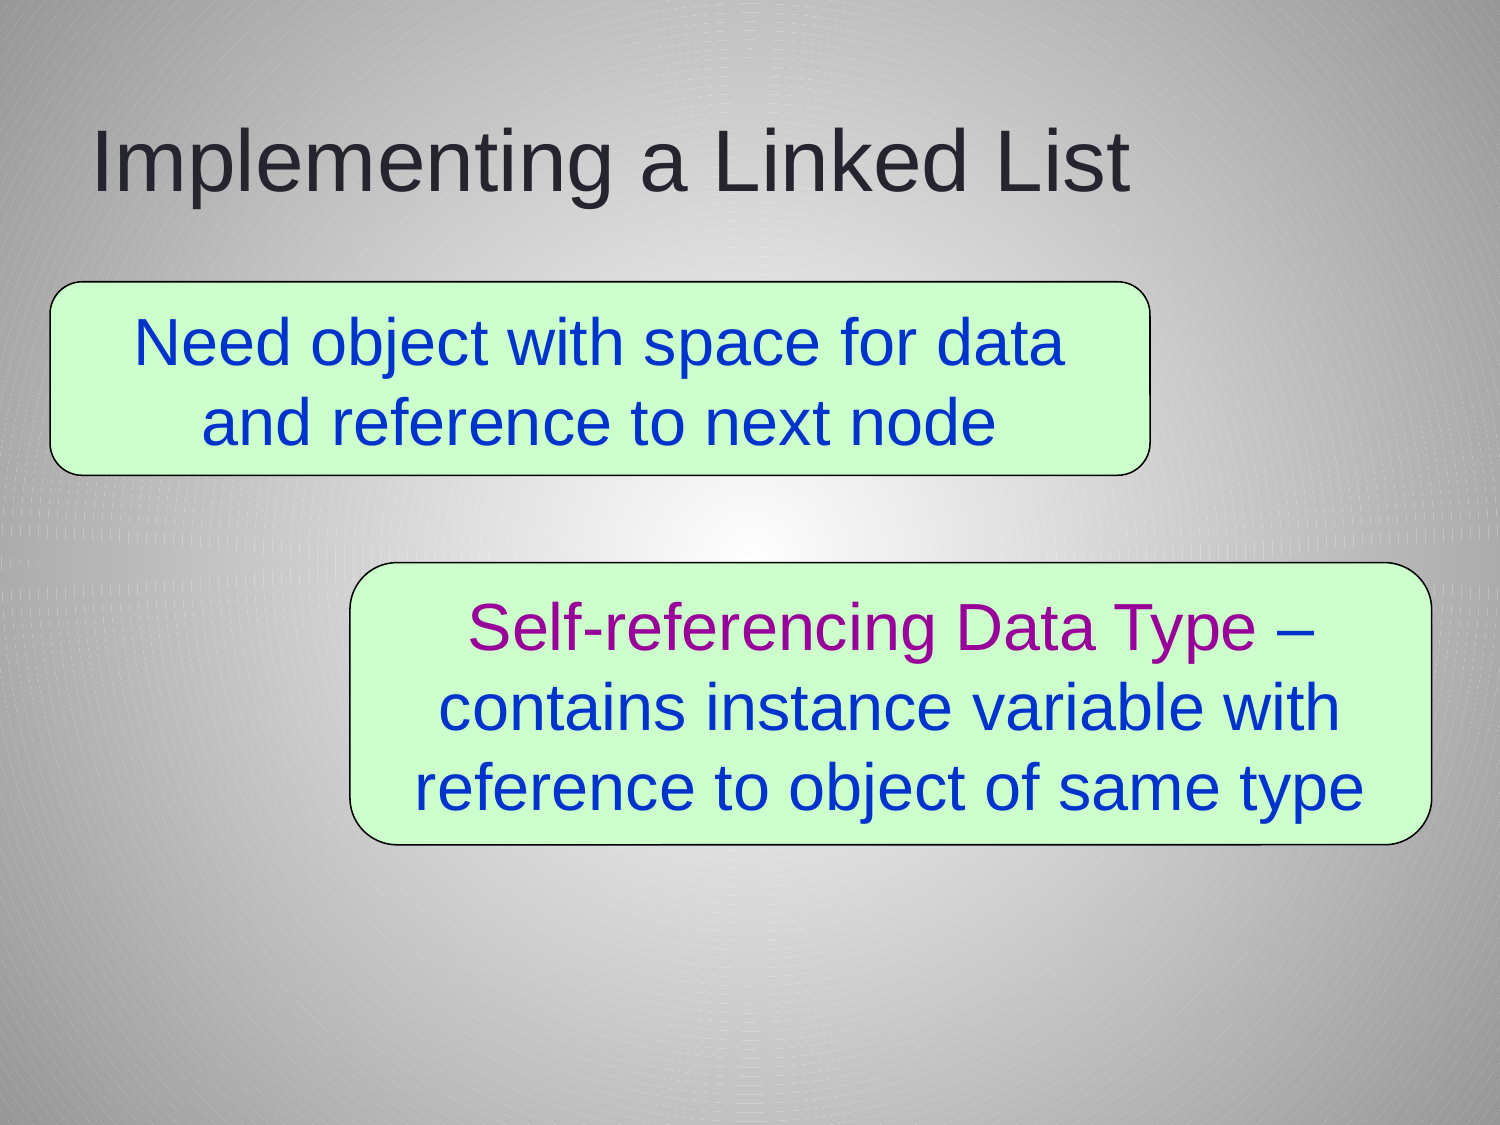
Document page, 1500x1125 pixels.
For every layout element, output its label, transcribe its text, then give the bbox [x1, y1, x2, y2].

text_box Need object with space for data and reference to next node [50, 281, 1151, 476]
text_box Self-referencing Data Type – contains instance variable with reference to object of same type [349, 562, 1432, 845]
title Implementing a Linked List [75, 31, 1400, 282]
